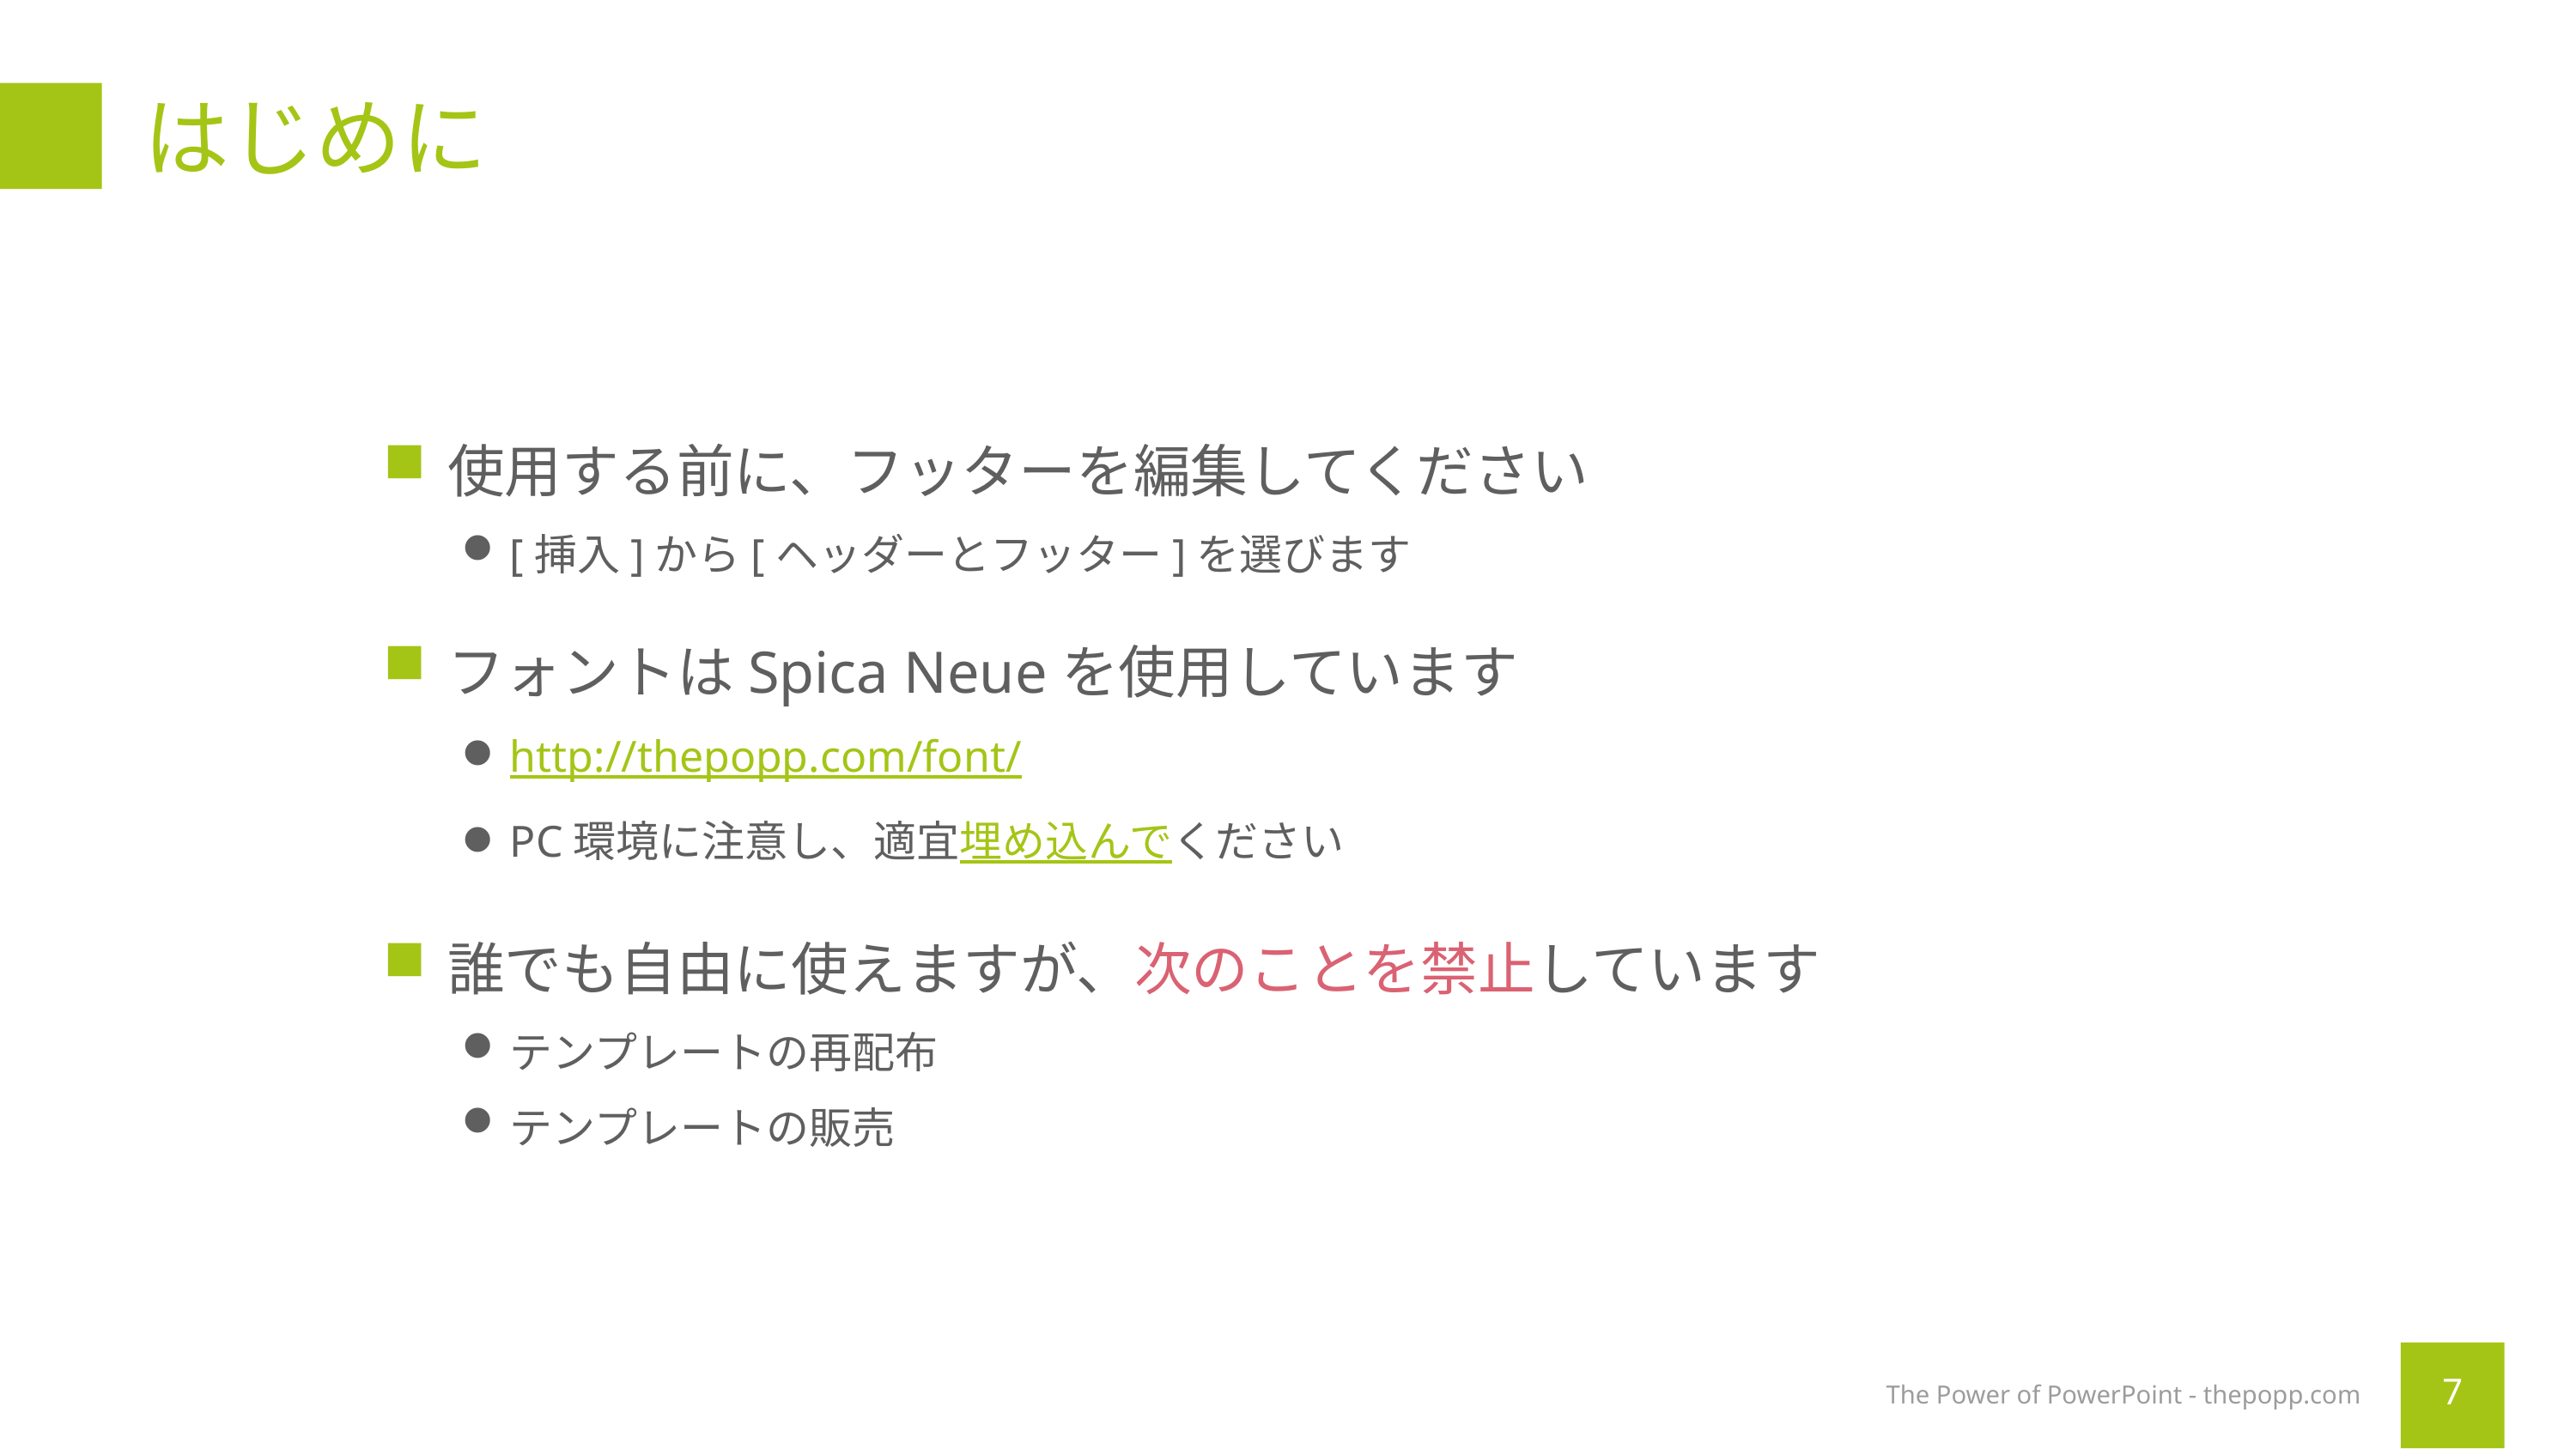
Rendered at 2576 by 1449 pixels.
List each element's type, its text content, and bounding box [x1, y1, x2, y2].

slide_number 7 [2400, 1355, 2505, 1433]
title はじめに [131, 66, 2482, 219]
footer The Power of PowerPoint - thepopp.com [1504, 1355, 2374, 1433]
list 使用する前に、フッターを編集してください [挿入]から[ヘッダーとフッター]を選びます フォントはSpica Neueを使用しています http://thepopp.com/font/ PC環境に注意し、適宜埋め込んでください 誰でも自由に使えますが、次のことを禁止しています テンプレートの再配布 テンプレートの販売 [370, 218, 2206, 1355]
